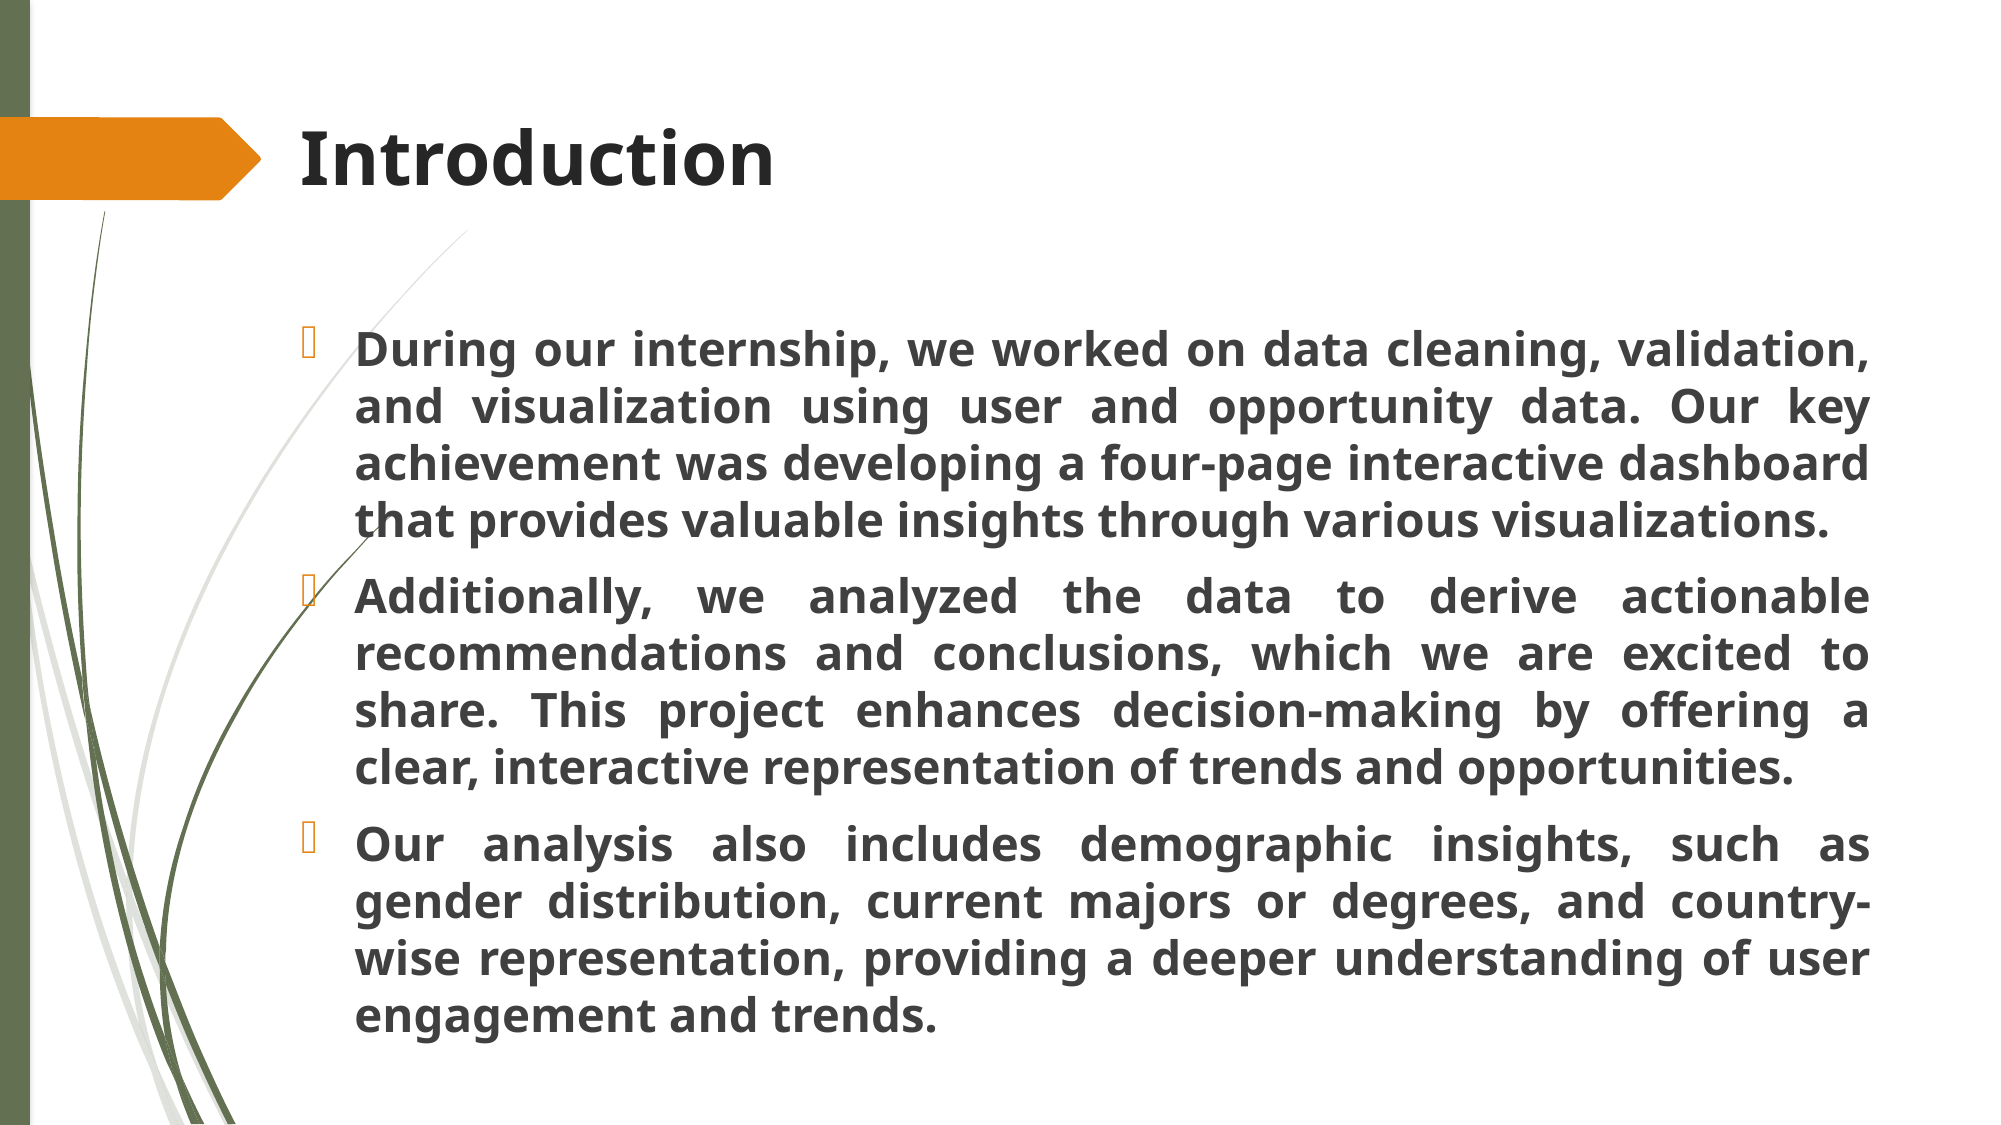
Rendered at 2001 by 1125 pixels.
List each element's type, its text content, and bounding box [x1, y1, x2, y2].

title Introduction [285, 102, 1888, 247]
list During our internship, we worked on data cleaning, validation, and visualization using user and opportunity data. Our key achievement was developing a four-page interactive dashboard that provides valuable insights through various visualizations. Additionally, we analyzed the data to derive actionable recommendations and conclusions, which we are excited to share. This project enhances decision-making by offering a clear, interactive representation of trends and opportunities. Our analysis also includes demographic insights, such as gender distribution, current majors or degrees, and country-wise representation, providing a deeper understanding of user engagement and trends. [285, 311, 1888, 1062]
